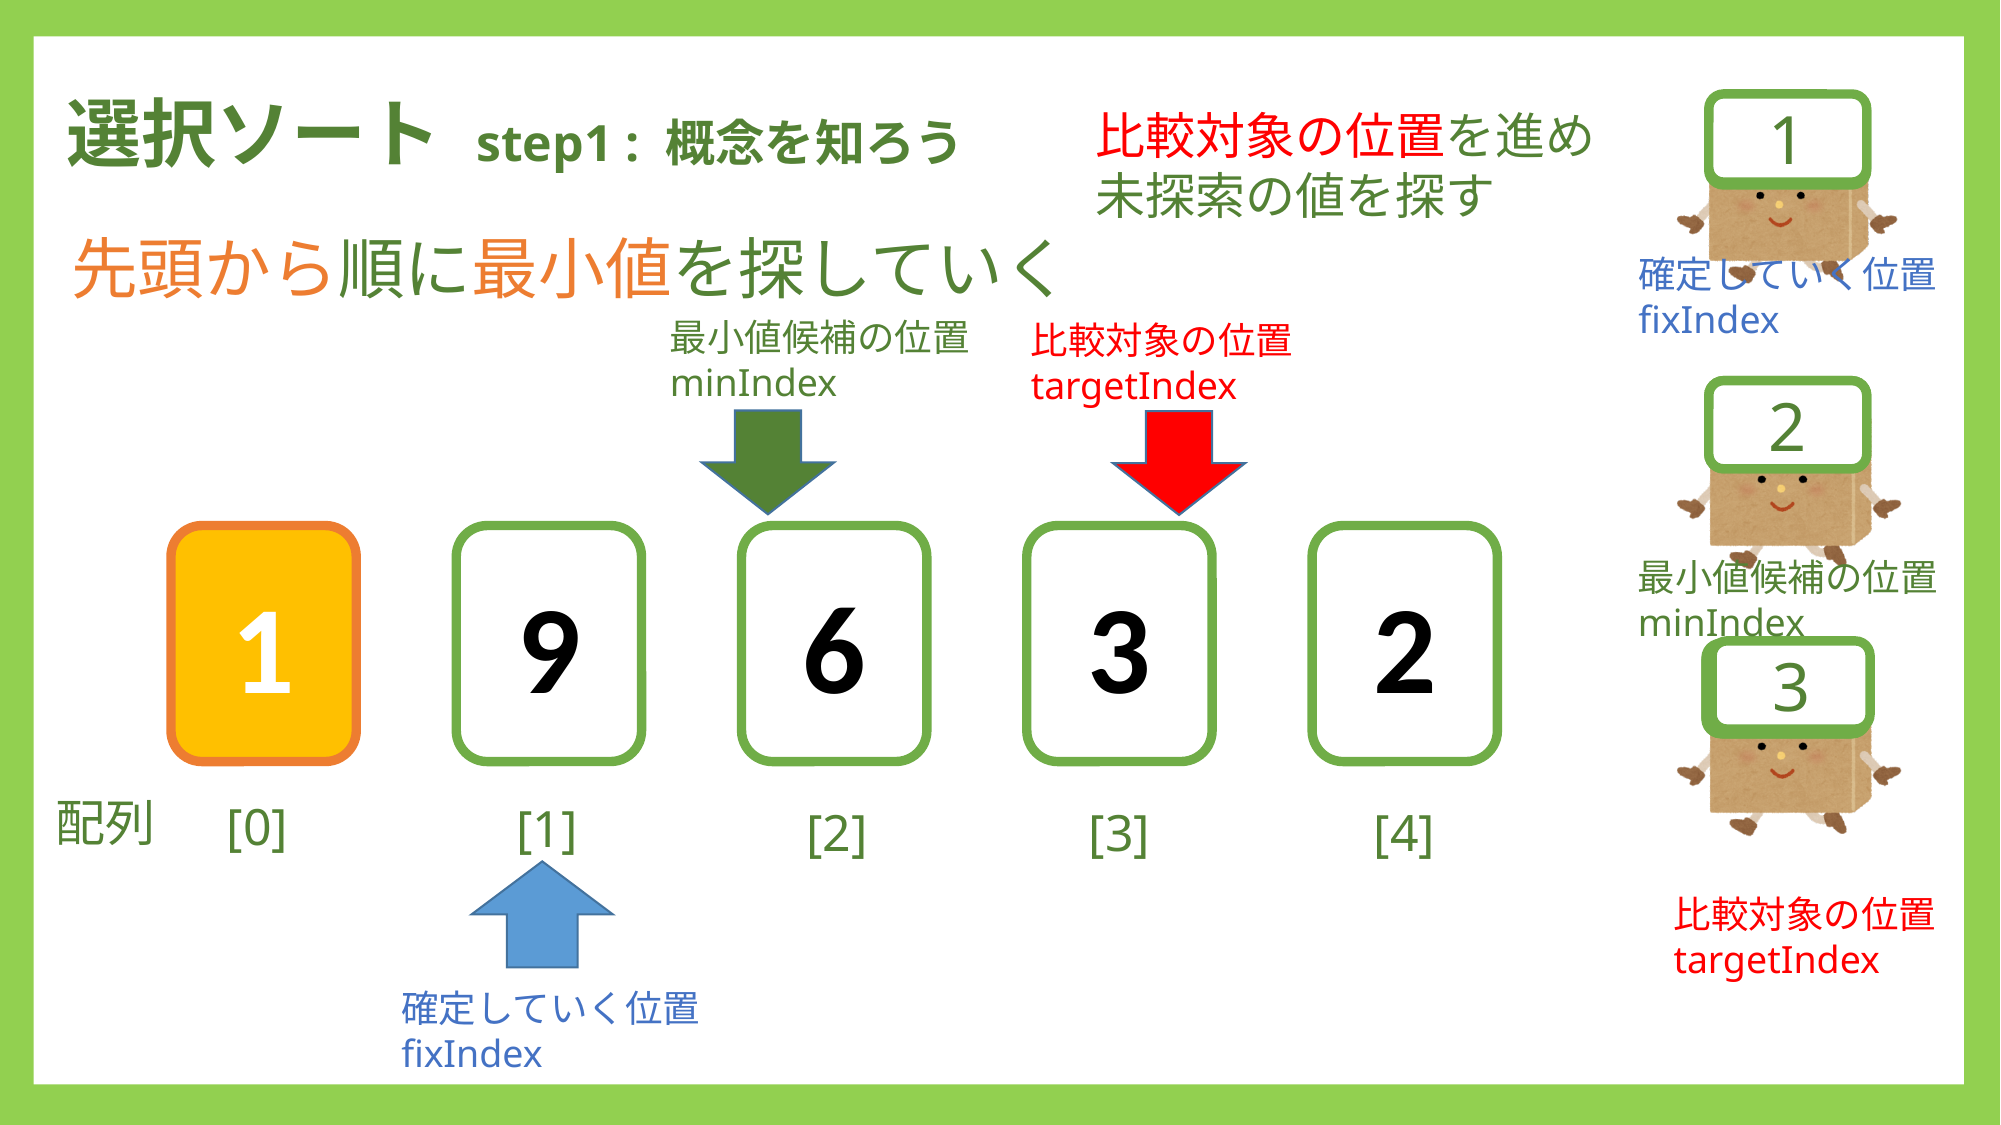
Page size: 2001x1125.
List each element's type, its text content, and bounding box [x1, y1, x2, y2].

text_box 1 [1714, 92, 1862, 96]
picture [1669, 378, 1907, 594]
text_box [1] [501, 790, 593, 866]
text_box 比較対象の位置を進め 未探索の値を探す [1080, 96, 1610, 232]
text_box 配列 [40, 784, 171, 860]
text_box 3 [1025, 524, 1214, 763]
text_box 9 [455, 524, 643, 763]
text_box [4] [1359, 794, 1451, 870]
text_box [468, 860, 616, 969]
text_box [2] [791, 794, 883, 870]
text_box 選択ソート step1 : 概念を知ろう [52, 78, 980, 184]
text_box 2 [1311, 524, 1499, 763]
text_box 最小値候補の位置 minIndex [655, 306, 985, 412]
text_box [698, 412, 838, 516]
text_box 6 [740, 524, 928, 763]
picture [1669, 645, 1907, 861]
picture [1669, 96, 1903, 308]
text_box 1 [169, 524, 358, 763]
text_box [3] [1073, 794, 1166, 870]
text_box 最小値候補の位置 minIndex [1623, 546, 1953, 652]
text_box 比較対象の位置 targetIndex [1658, 883, 1951, 989]
text_box 先頭から順に最小値を探していく [56, 219, 1086, 315]
text_box 確定していく位置 fixIndex [1623, 243, 1953, 349]
text_box [0] [211, 788, 304, 863]
text_box 比較対象の位置 targetIndex [1016, 309, 1309, 415]
text_box 確定していく位置 fixIndex [386, 977, 716, 1082]
text_box [1109, 415, 1249, 517]
